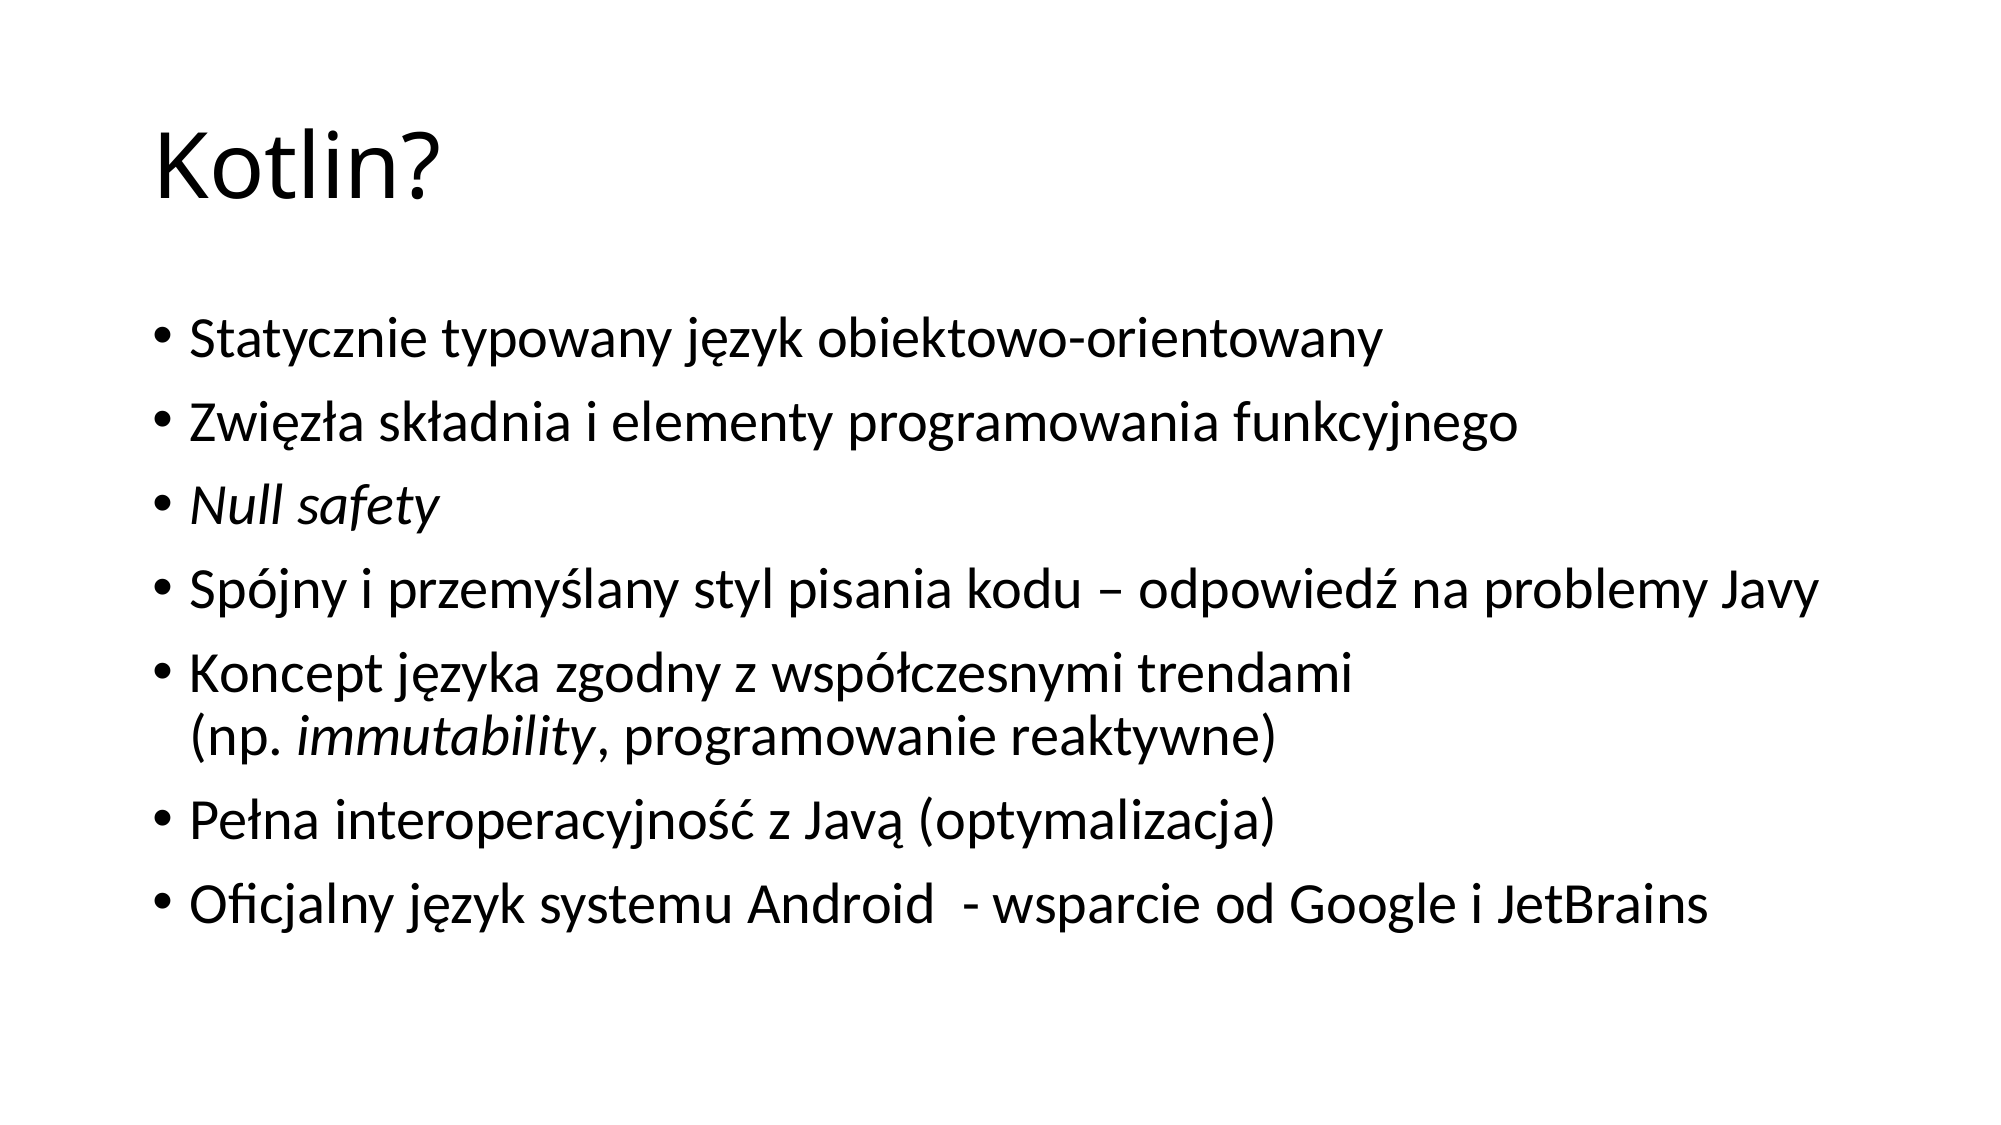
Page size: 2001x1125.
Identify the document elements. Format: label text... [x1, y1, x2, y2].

list Statycznie typowany język obiektowo-orientowany Zwięzła składnia i elementy programowania funkcyjnego Null safety Spójny i przemyślany styl pisania kodu – odpowiedź na problemy Javy Koncept języka zgodny z współczesnymi trendami (np. immutability, programowanie reaktywne) Pełna interoperacyjność z Javą (optymalizacja) Oficjalny język systemu Android - wsparcie od Google i JetBrains [137, 299, 1863, 1014]
title Kotlin? [137, 59, 1863, 278]
